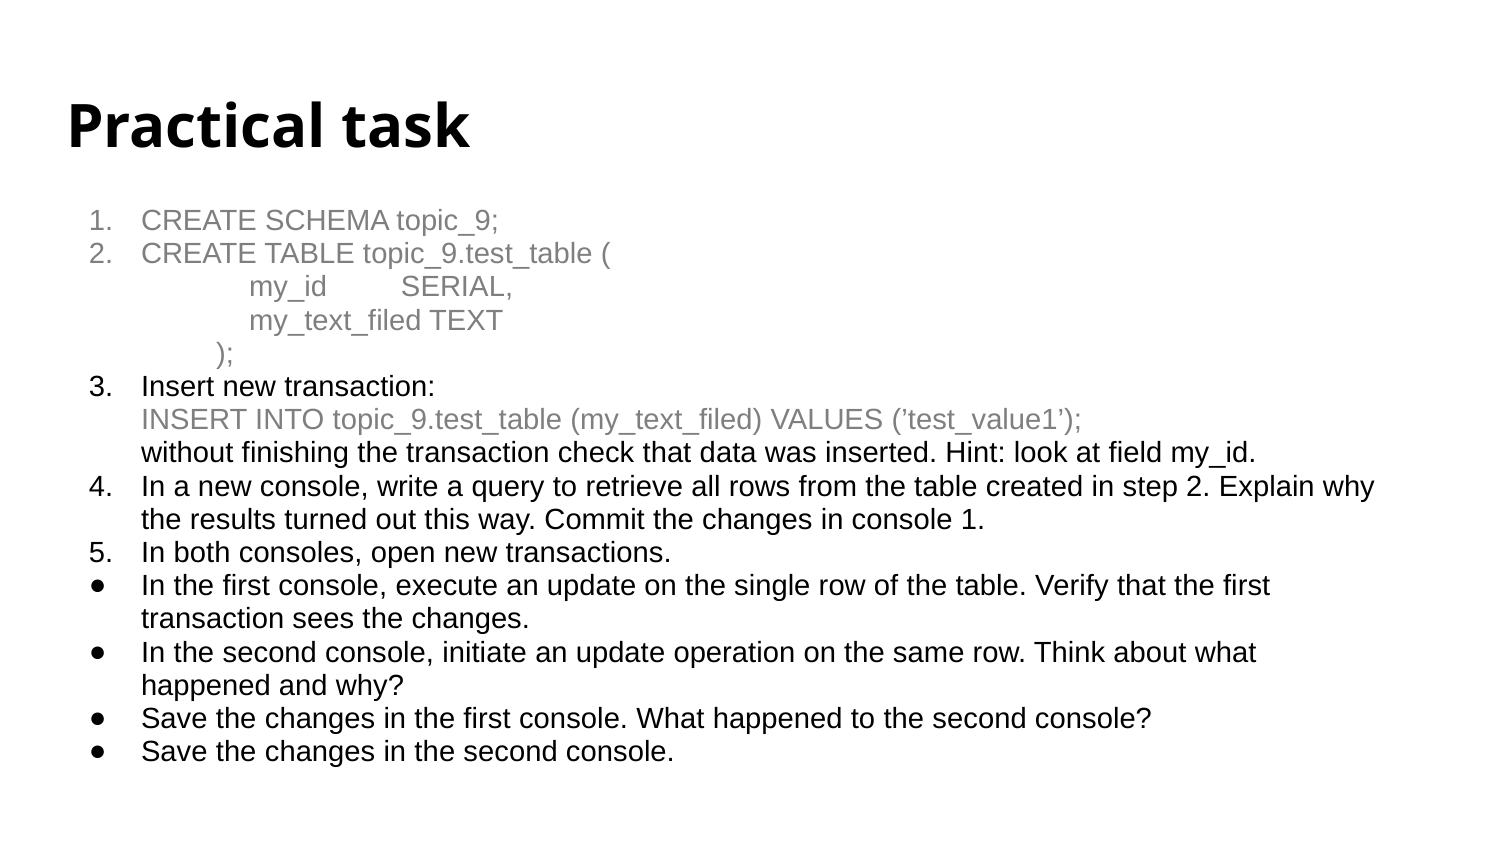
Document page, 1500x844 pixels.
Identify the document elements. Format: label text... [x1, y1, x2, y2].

list CREATE SCHEMA topic_9; CREATE TABLE topic_9.test_table ( my_id SERIAL, my_text_filed TEXT ); Insert new transaction: INSERT INTO topic_9.test_table (my_text_filed) VALUES (’test_value1’); without finishing the transaction check that data was inserted. Hint: look at field my_id. In a new console, write a query to retrieve all rows from the table created in step 2. Explain why the results turned out this way. Commit the changes in console 1. In both consoles, open new transactions. In the first console, execute an update on the single row of the table. Verify that the first transaction sees the changes. In the second console, initiate an update operation on the same row. Think about what happened and why? Save the changes in the first console. What happened to the second console? Save the changes in the second console. [51, 189, 1406, 817]
title Practical task [51, 72, 1449, 176]
